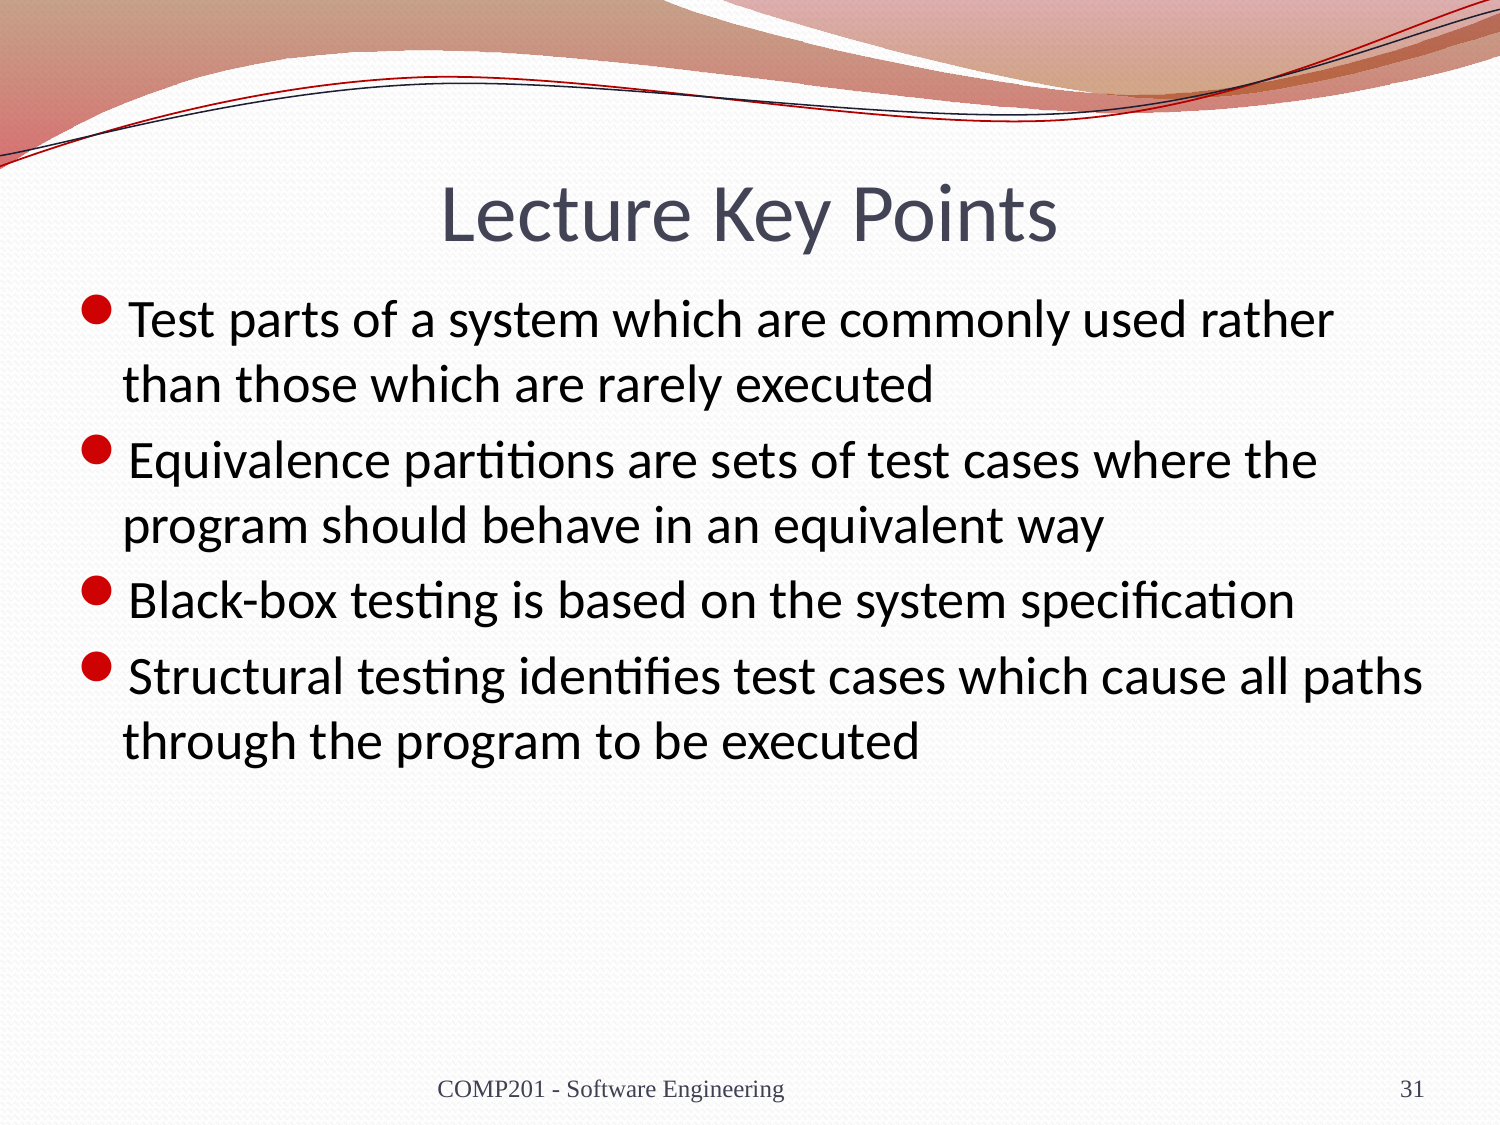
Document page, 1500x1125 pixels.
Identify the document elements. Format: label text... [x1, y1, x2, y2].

list Test parts of a system which are commonly used rather than those which are rarely executed Equivalence partitions are sets of test cases where the program should behave in an equivalent way Black-box testing is based on the system specification Structural testing identifies test cases which cause all paths through the program to be executed [62, 276, 1450, 954]
title Lecture Key Points [75, 115, 1425, 258]
slide_number 31 [1299, 1042, 1425, 1103]
footer COMP201 - Software Engineering [437, 1042, 988, 1103]
